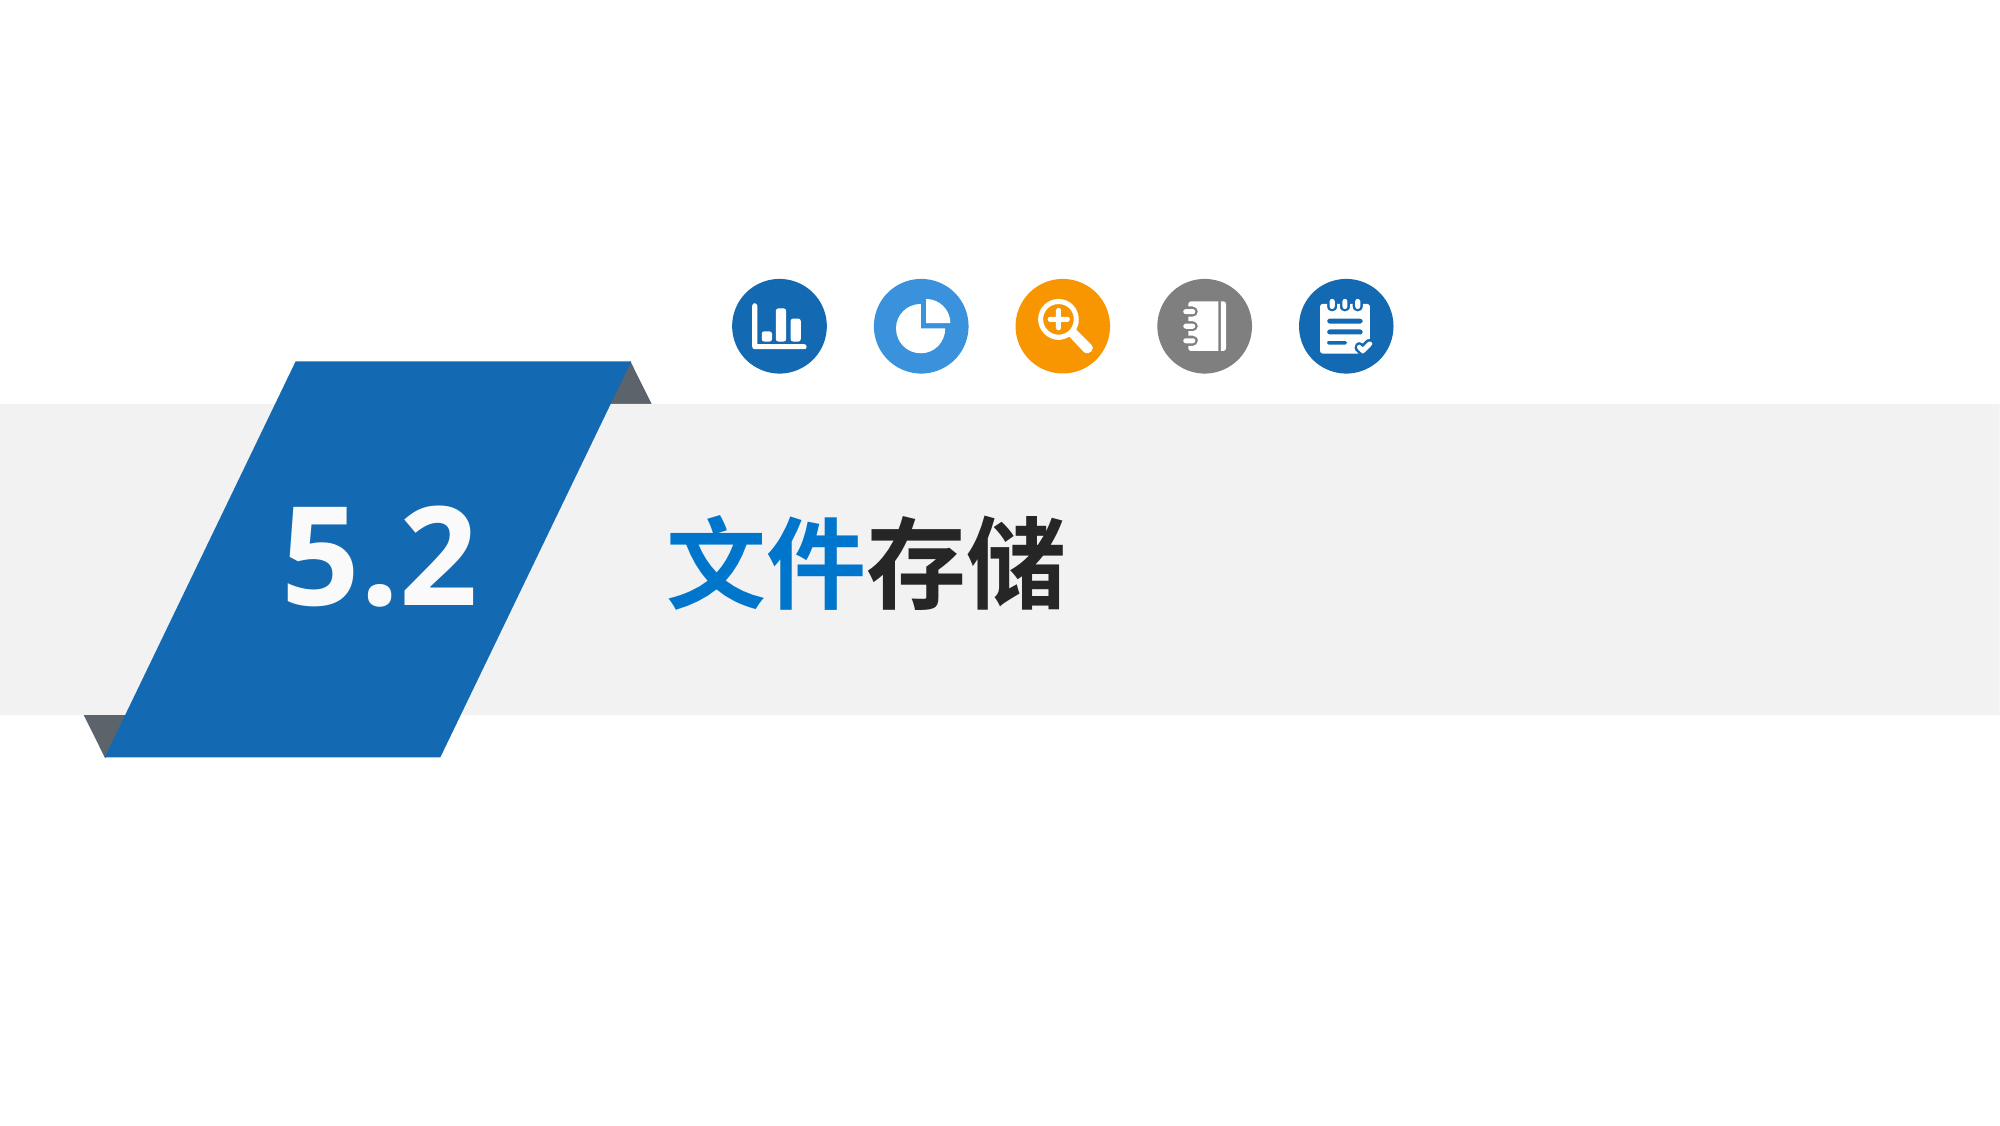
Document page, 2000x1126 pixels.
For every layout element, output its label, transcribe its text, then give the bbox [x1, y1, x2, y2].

text_box 文件存储 [651, 494, 1756, 630]
text_box 5.2 [266, 460, 552, 641]
